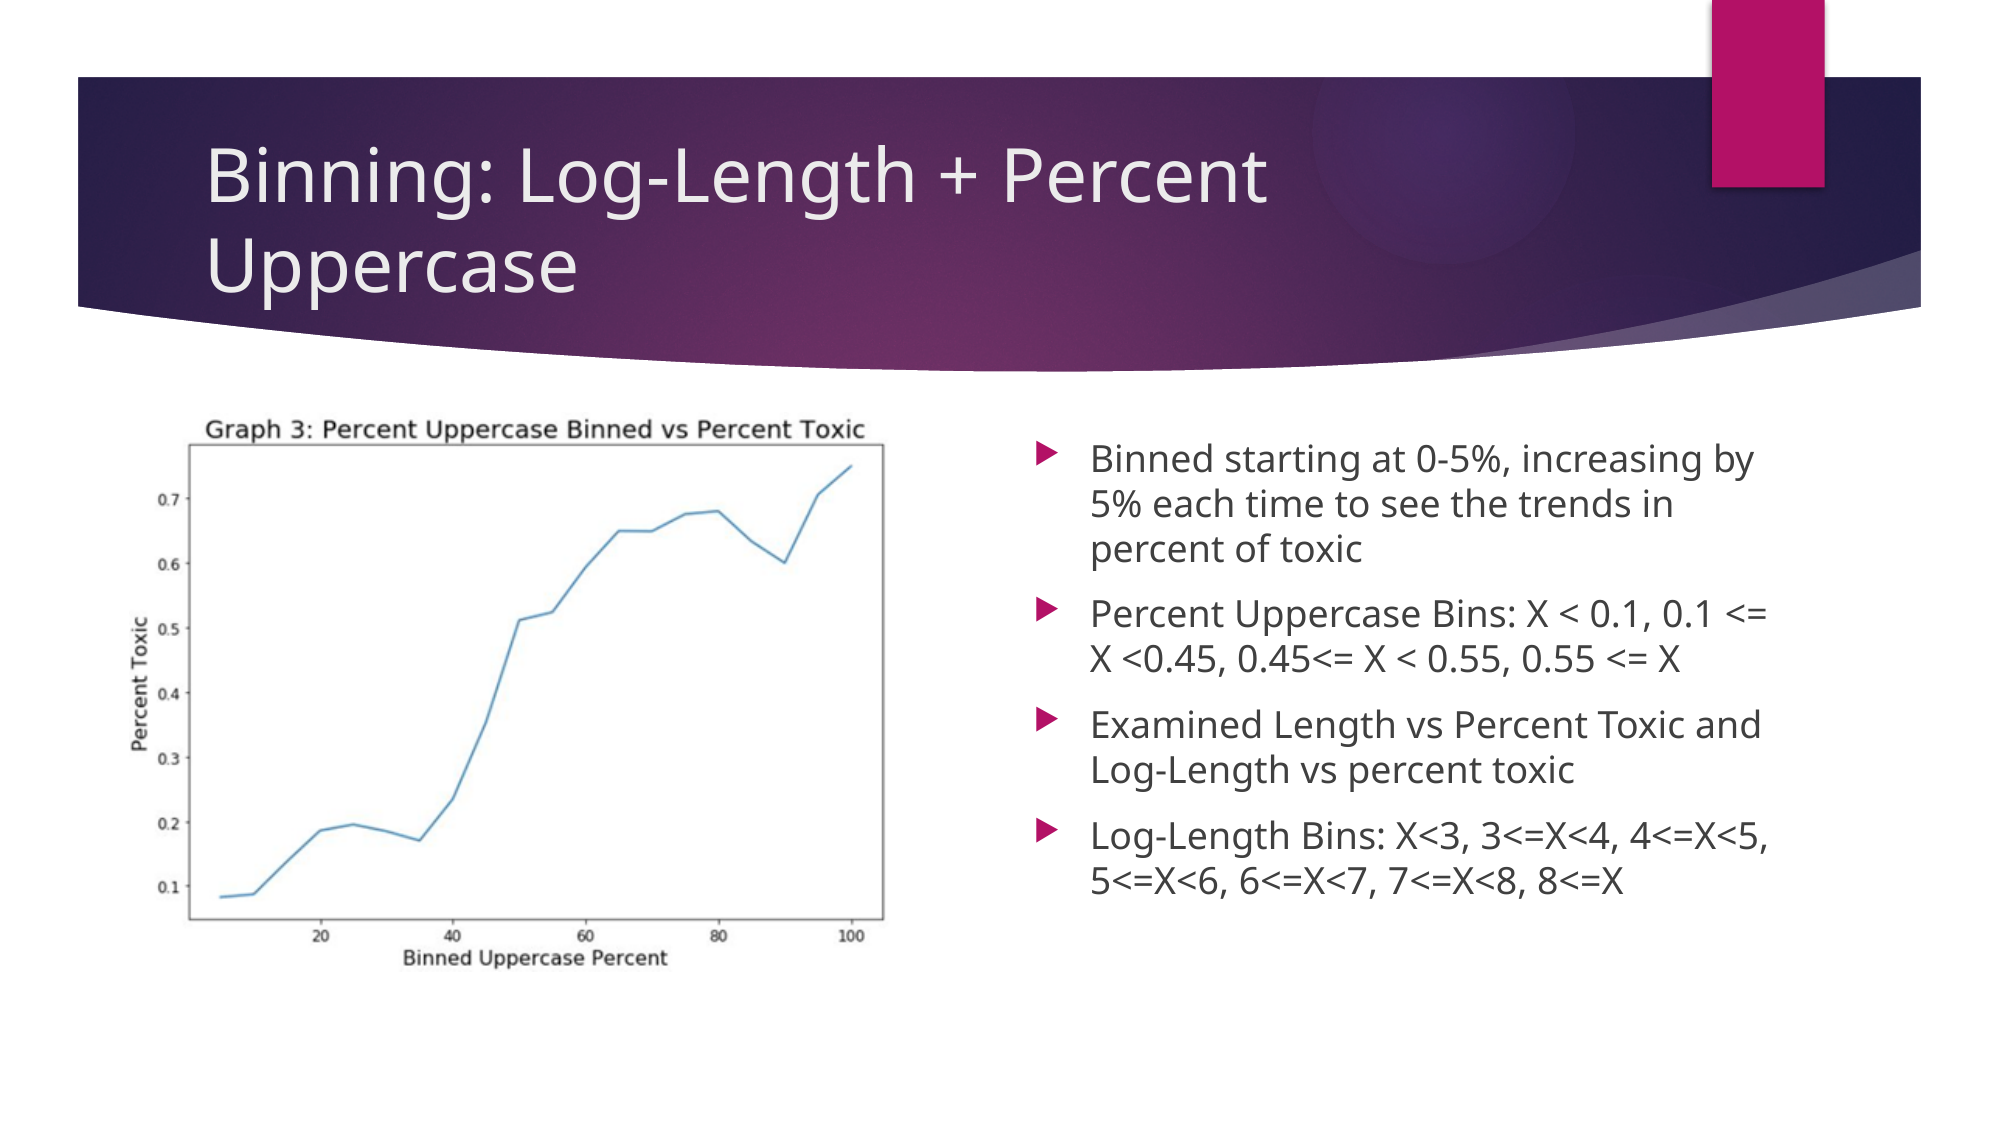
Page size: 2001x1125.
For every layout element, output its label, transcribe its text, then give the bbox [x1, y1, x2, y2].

list Binned starting at 0-5%, increasing by 5% each time to see the trends in percent of toxic Percent Uppercase Bins: X < 0.1, 0.1 <= X <0.45, 0.45<= X < 0.55, 0.55 <= X Examined Length vs Percent Toxic and Log-Length vs percent toxic Log-Length Bins: X<3, 3<=X<4, 4<=X<5, 5<=X<6, 6<=X<7, 7<=X<8, 8<=X [1018, 427, 1810, 988]
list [129, 412, 893, 972]
title Binning: Log-Length + Percent Uppercase [189, 159, 1627, 276]
